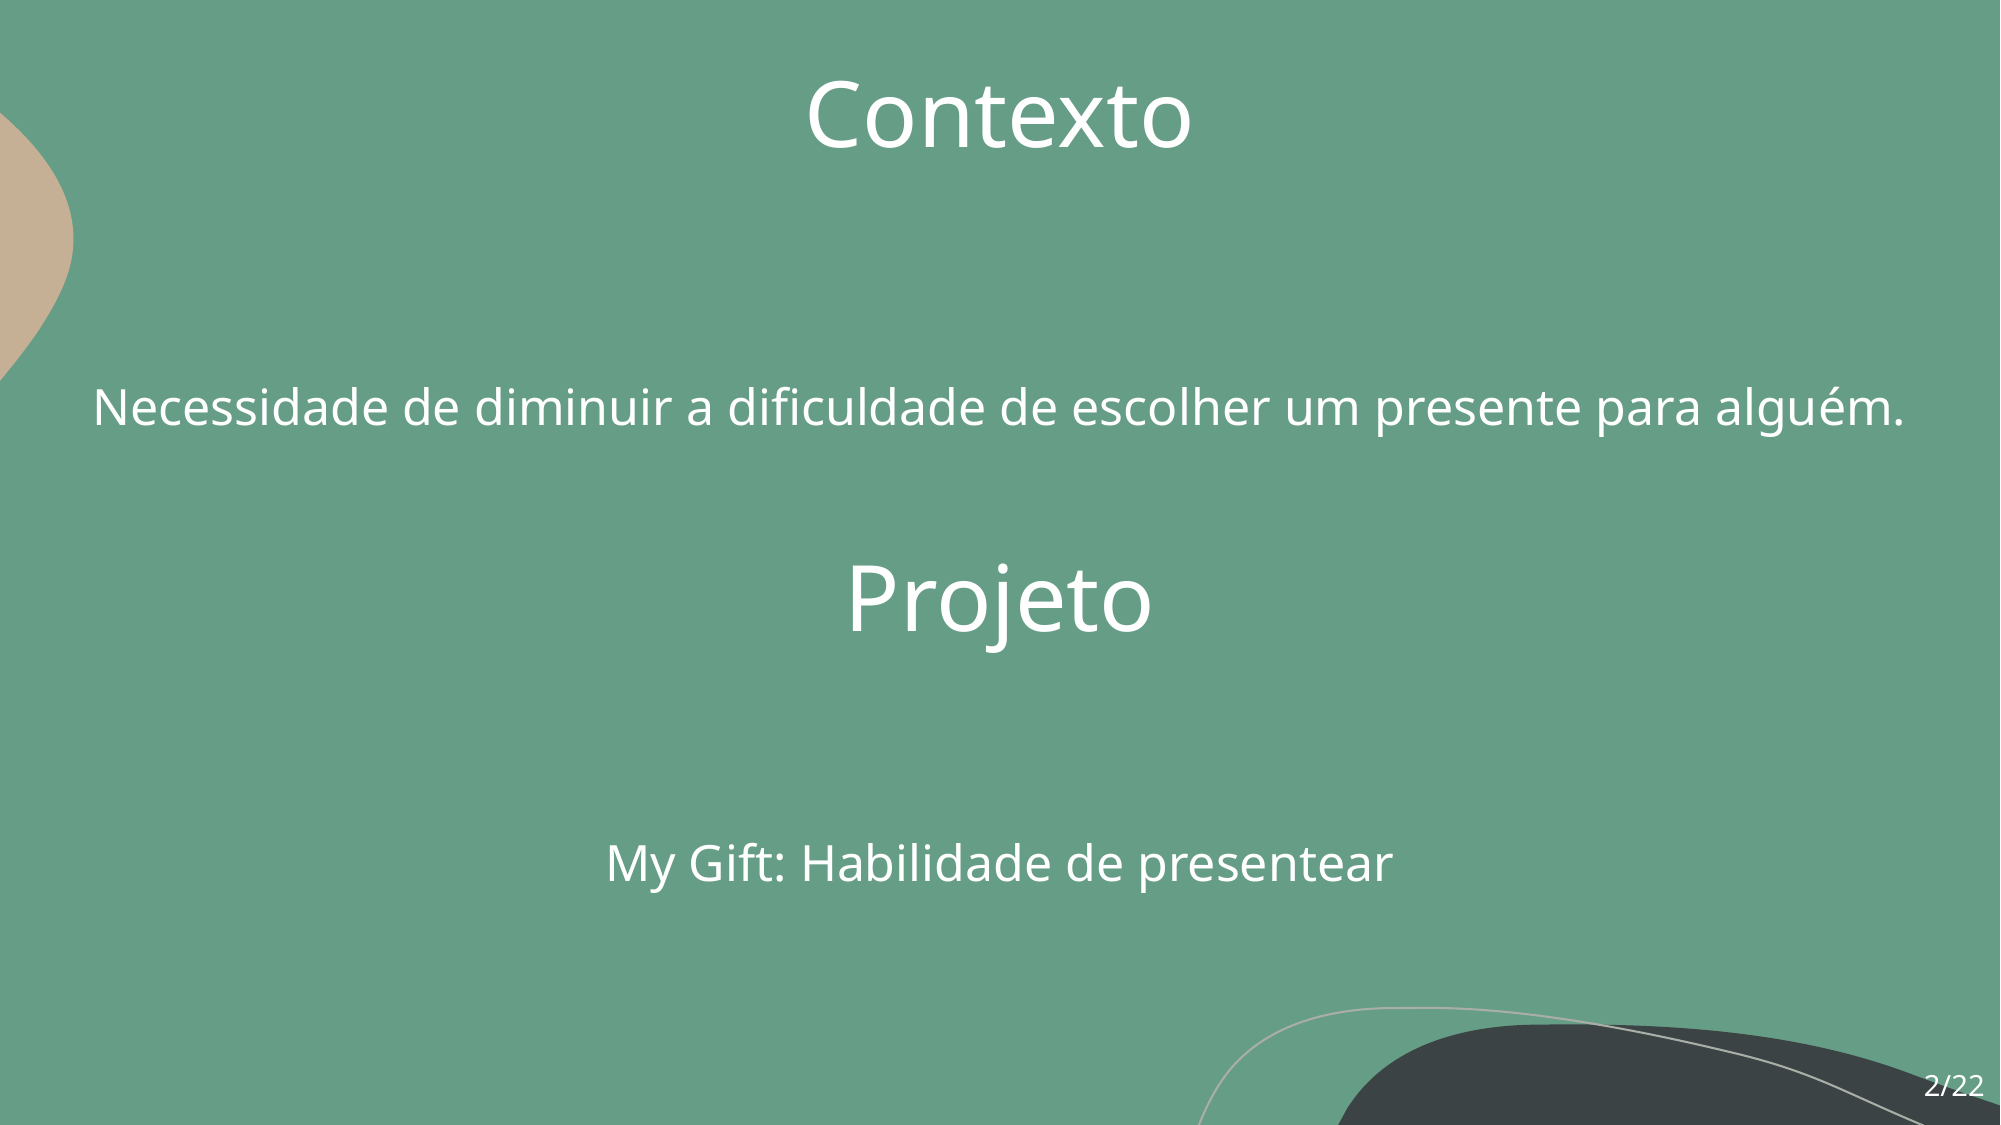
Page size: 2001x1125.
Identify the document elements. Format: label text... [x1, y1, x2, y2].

list Necessidade de diminuir a dificuldade de escolher um presente para alguém. [0, 235, 2000, 532]
text_box Projeto [0, 532, 2000, 658]
text_box 2/22 [1749, 1054, 2000, 1115]
title Contexto [0, 0, 2000, 235]
text_box My Gift: Habilidade de presentear [0, 808, 2000, 944]
